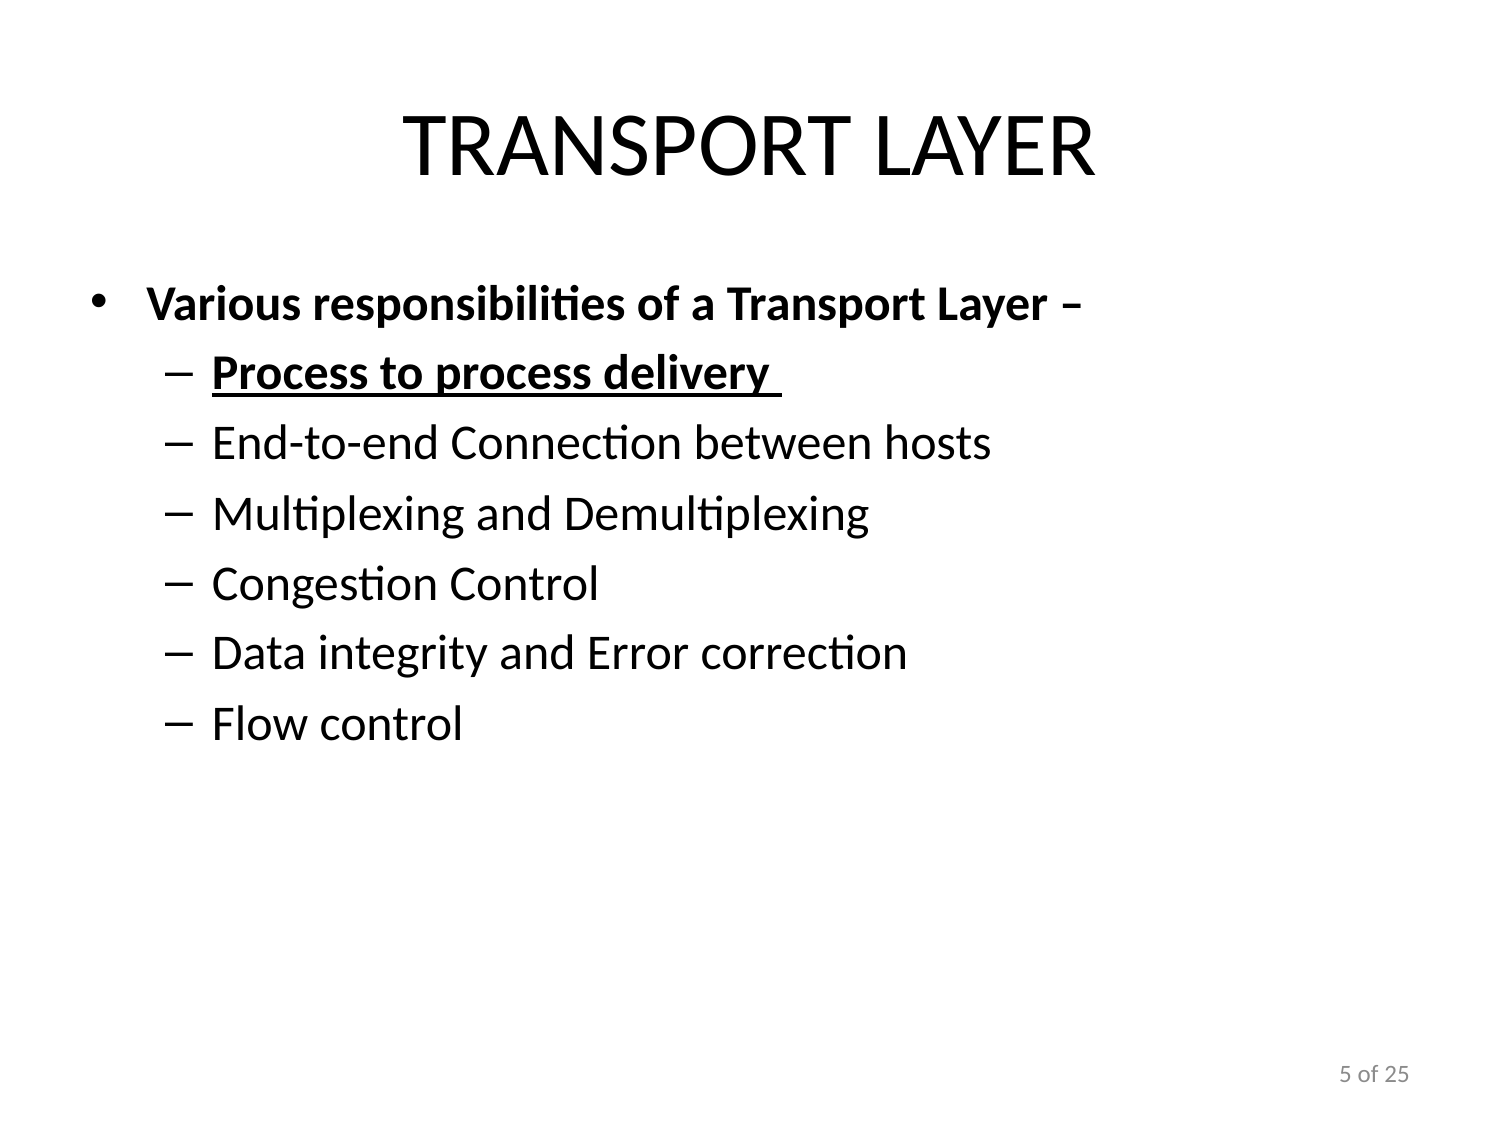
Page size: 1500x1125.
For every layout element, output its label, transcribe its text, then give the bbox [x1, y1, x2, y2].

title Transport Layer [75, 45, 1425, 233]
slide_number 5 of 25 [1074, 1042, 1425, 1103]
list Various responsibilities of a Transport Layer – Process to process delivery End-to-end Connection between hosts Multiplexing and Demultiplexing Congestion Control Data integrity and Error correction Flow control [75, 262, 1425, 1005]
